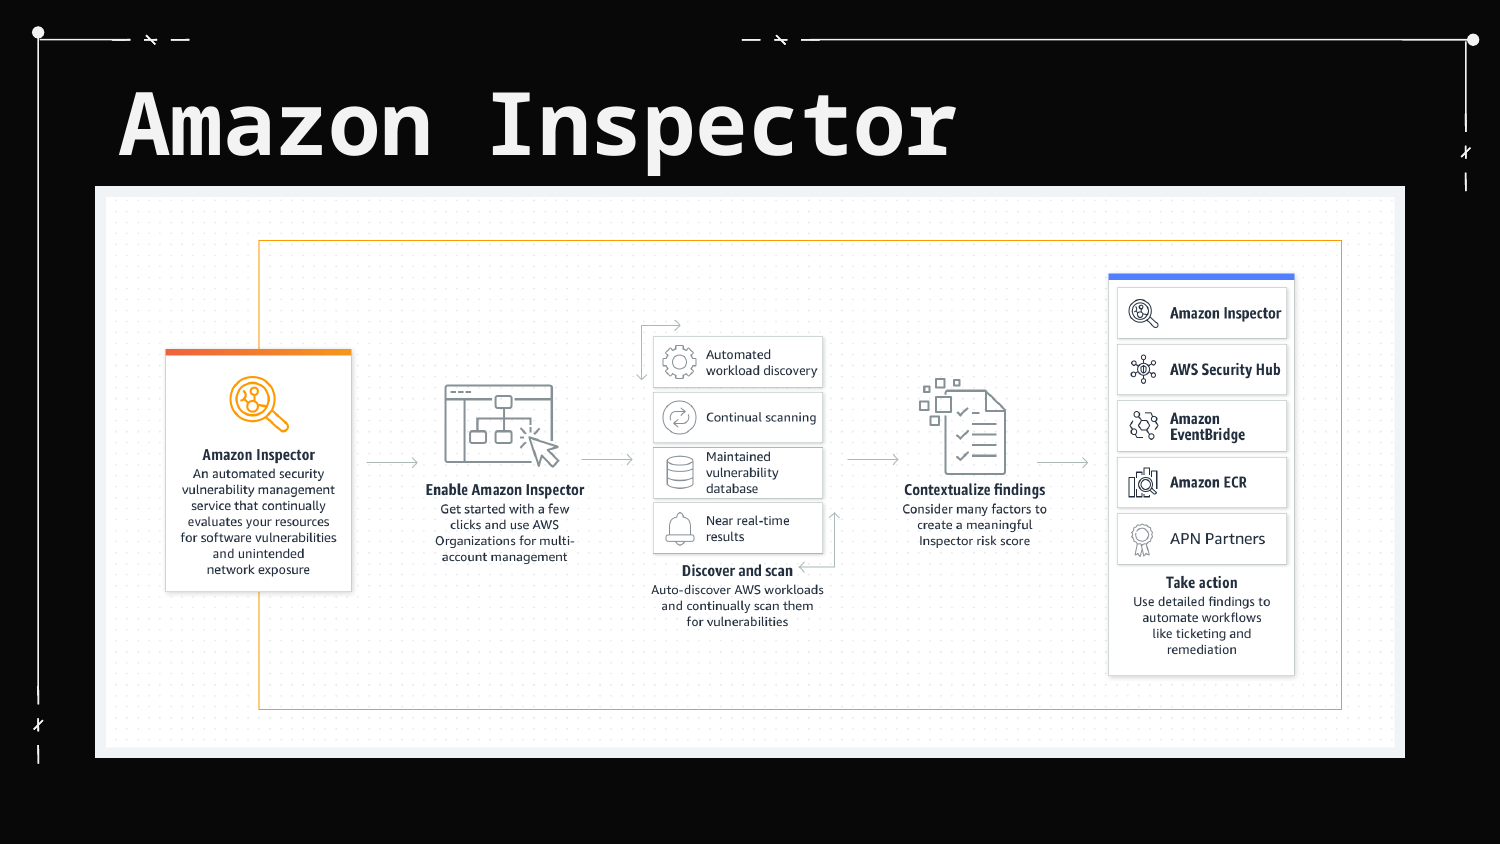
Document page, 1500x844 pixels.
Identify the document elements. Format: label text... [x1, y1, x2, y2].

title Amazon Inspector [118, 72, 1382, 167]
picture [95, 185, 1405, 758]
